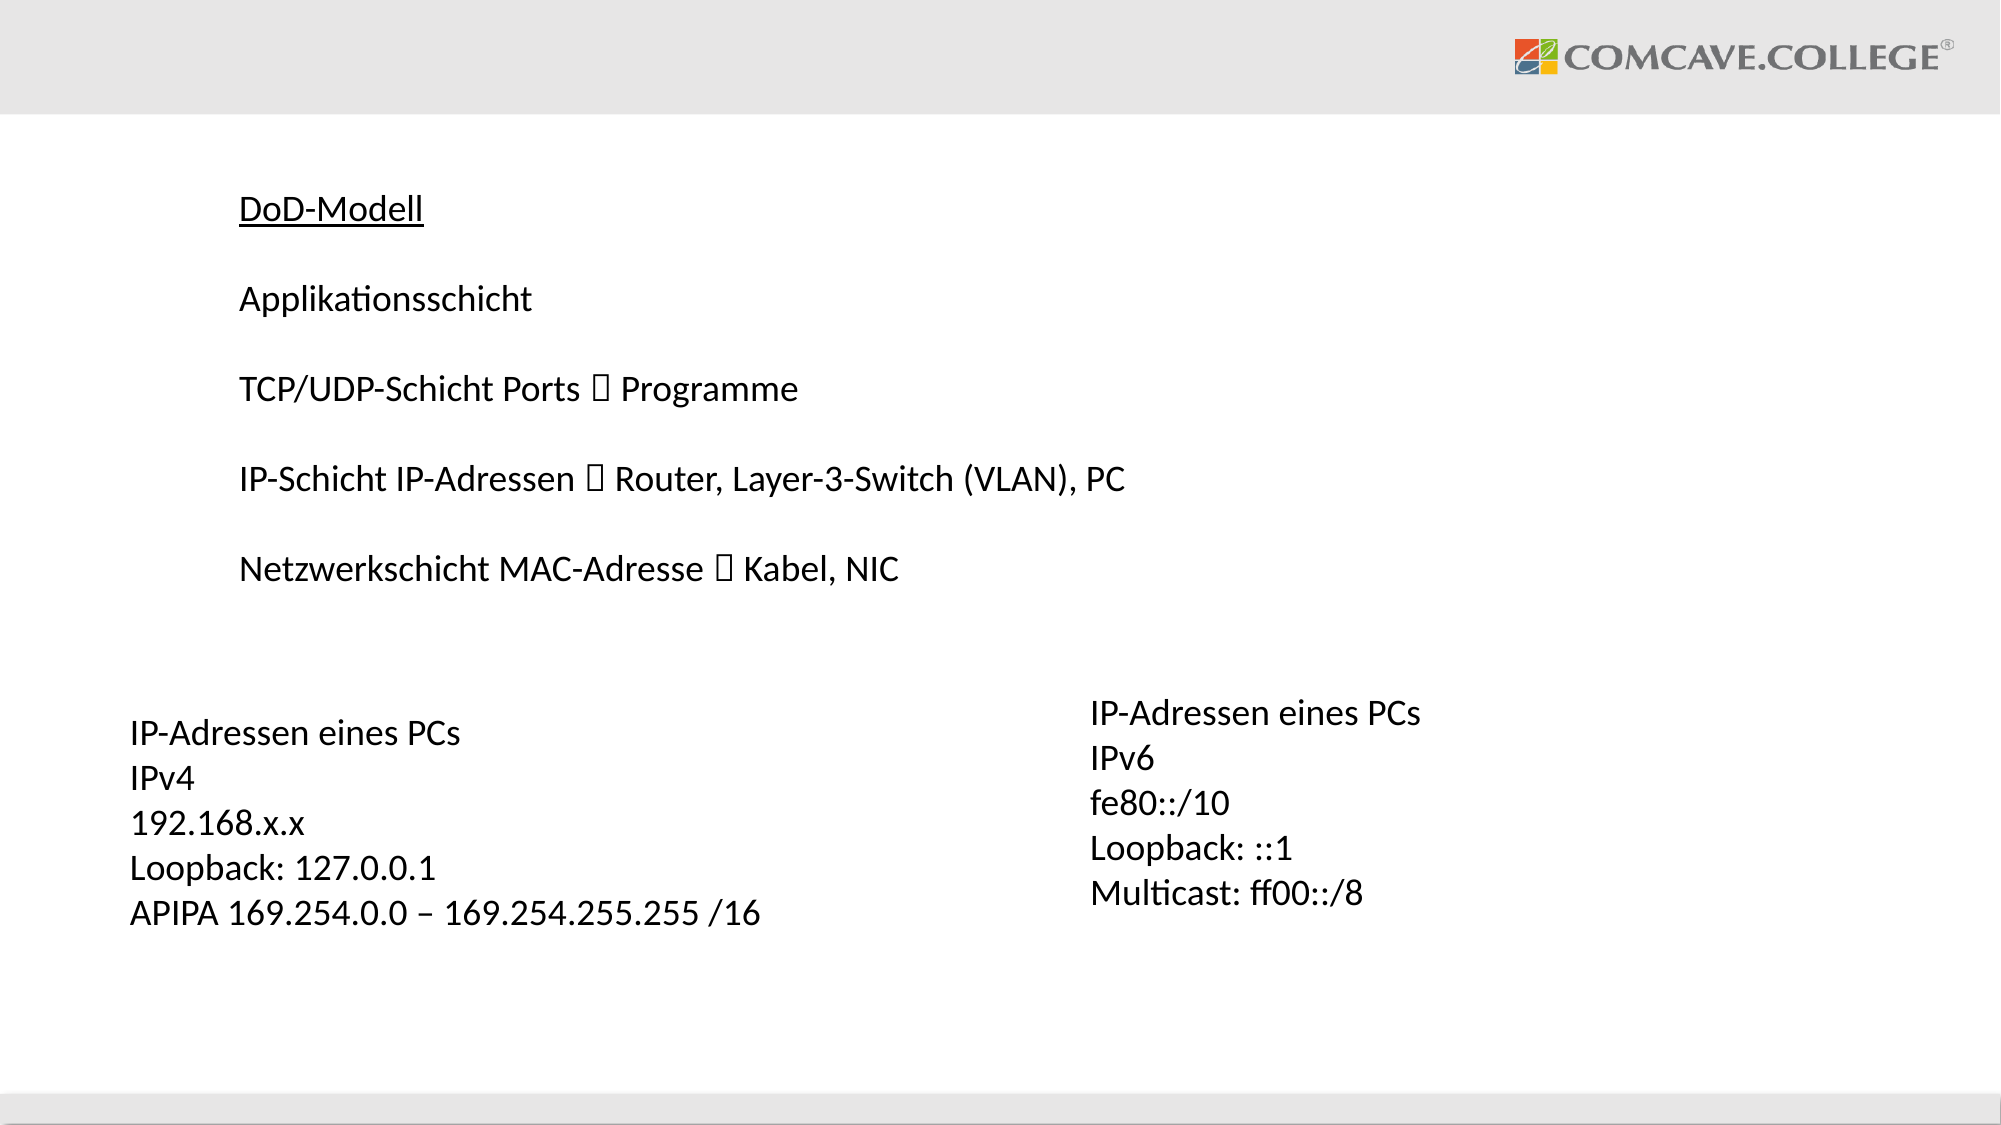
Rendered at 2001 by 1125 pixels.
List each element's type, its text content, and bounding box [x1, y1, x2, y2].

picture [1508, 32, 1961, 79]
text_box IP-Adressen eines PCs IPv6 fe80::/10 Loopback: ::1 Multicast: ff00::/8 [1075, 680, 1821, 921]
text_box IP-Adressen eines PCs IPv4 192.168.x.x Loopback: 127.0.0.1 APIPA 169.254.0.0 – 169.254.255.255 /16 [115, 700, 860, 941]
text_box DoD-Modell Applikationsschicht TCP/UDP-Schicht Ports  Programme IP-Schicht IP-Adressen  Router, Layer-3-Switch (VLAN), PC Netzwerkschicht MAC-Adresse  Kabel, NIC [224, 176, 1354, 597]
